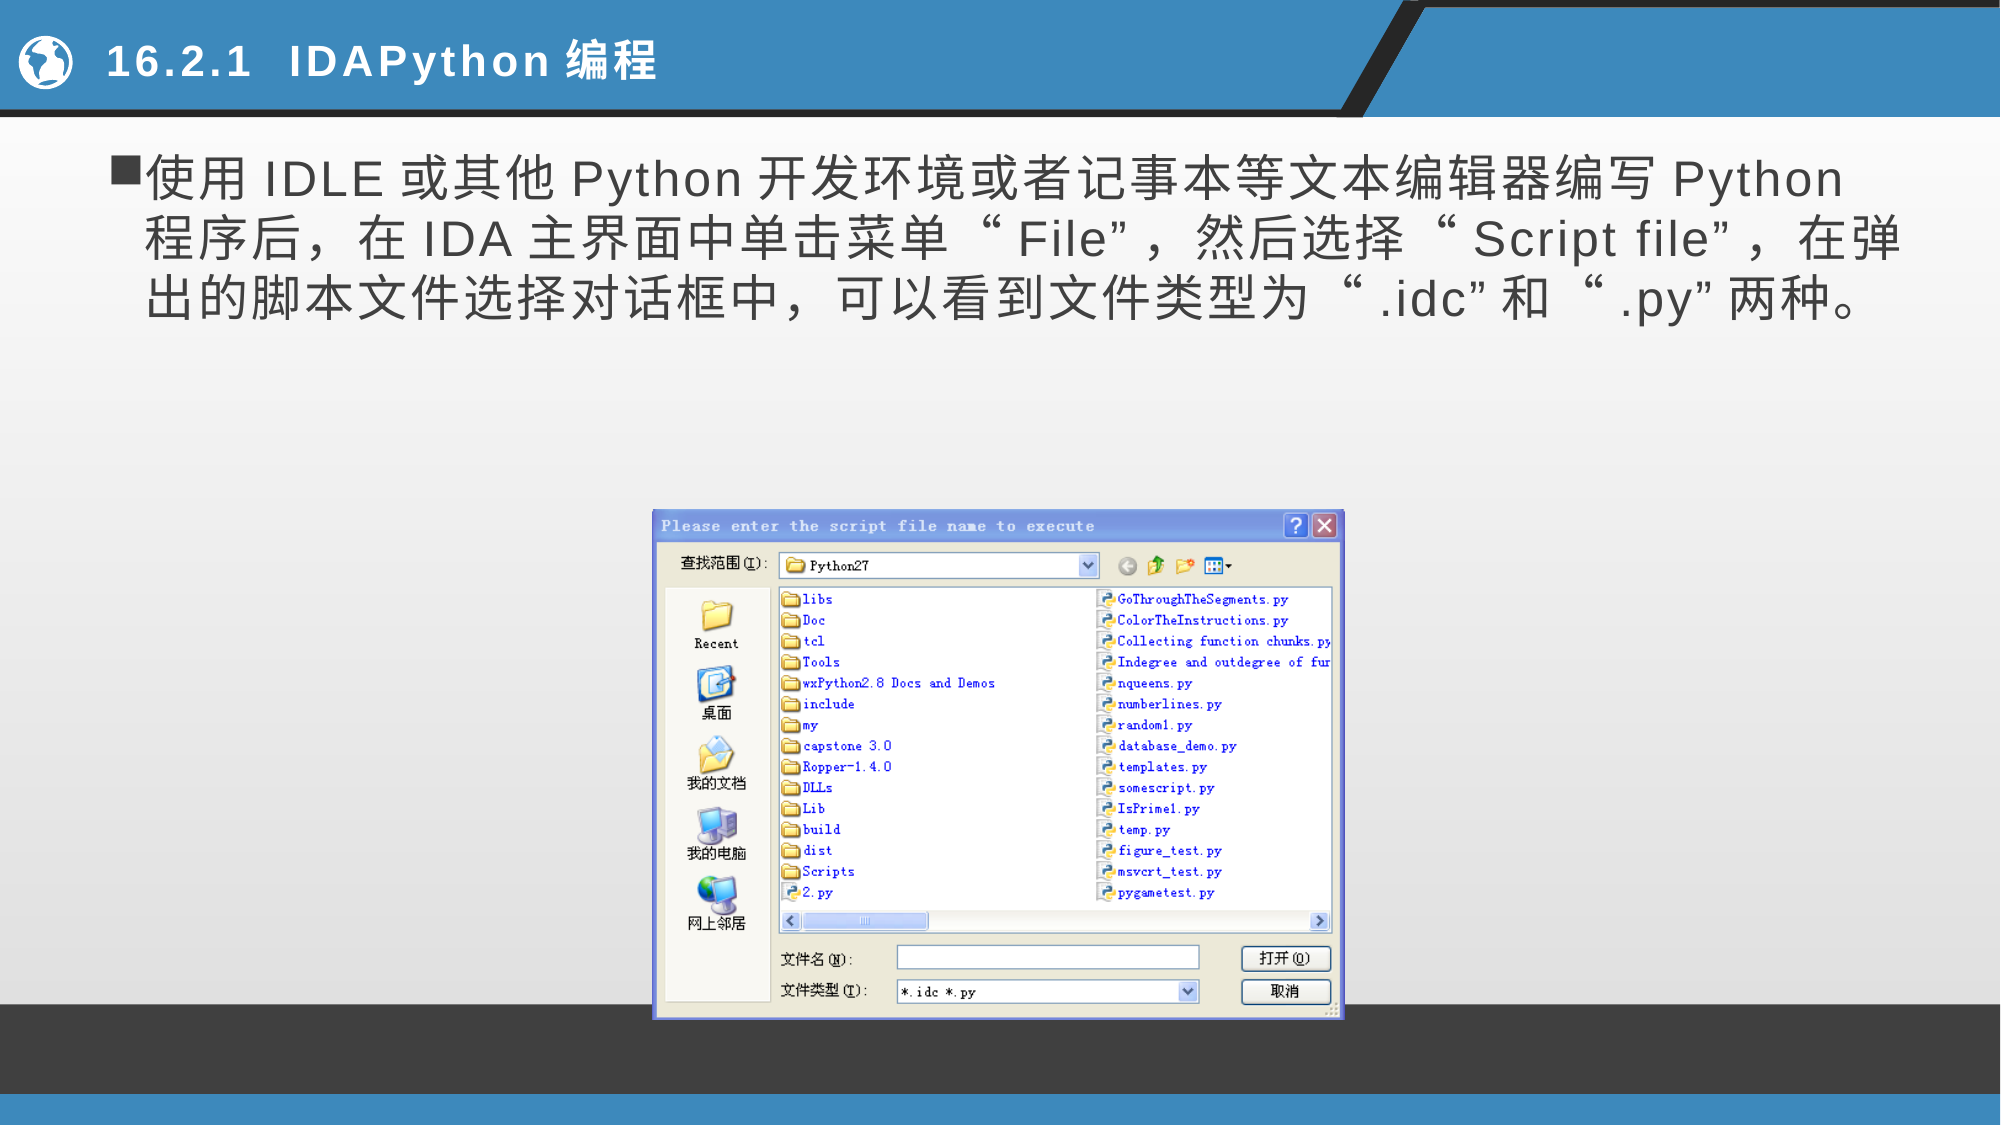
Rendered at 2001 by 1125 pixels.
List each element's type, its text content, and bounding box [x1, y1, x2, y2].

list 使用IDLE或其他Python开发环境或者记事本等文本编辑器编写Python程序后，在IDA主界面中单击菜单“File”，然后选择“Script file”，在弹出的脚本文件选择对话框中，可以看到文件类型为“.idc”和“.py”两种。 [90, 146, 1921, 976]
picture [652, 509, 1345, 1020]
title 16.2.1 IDAPython编程 [90, 24, 977, 93]
